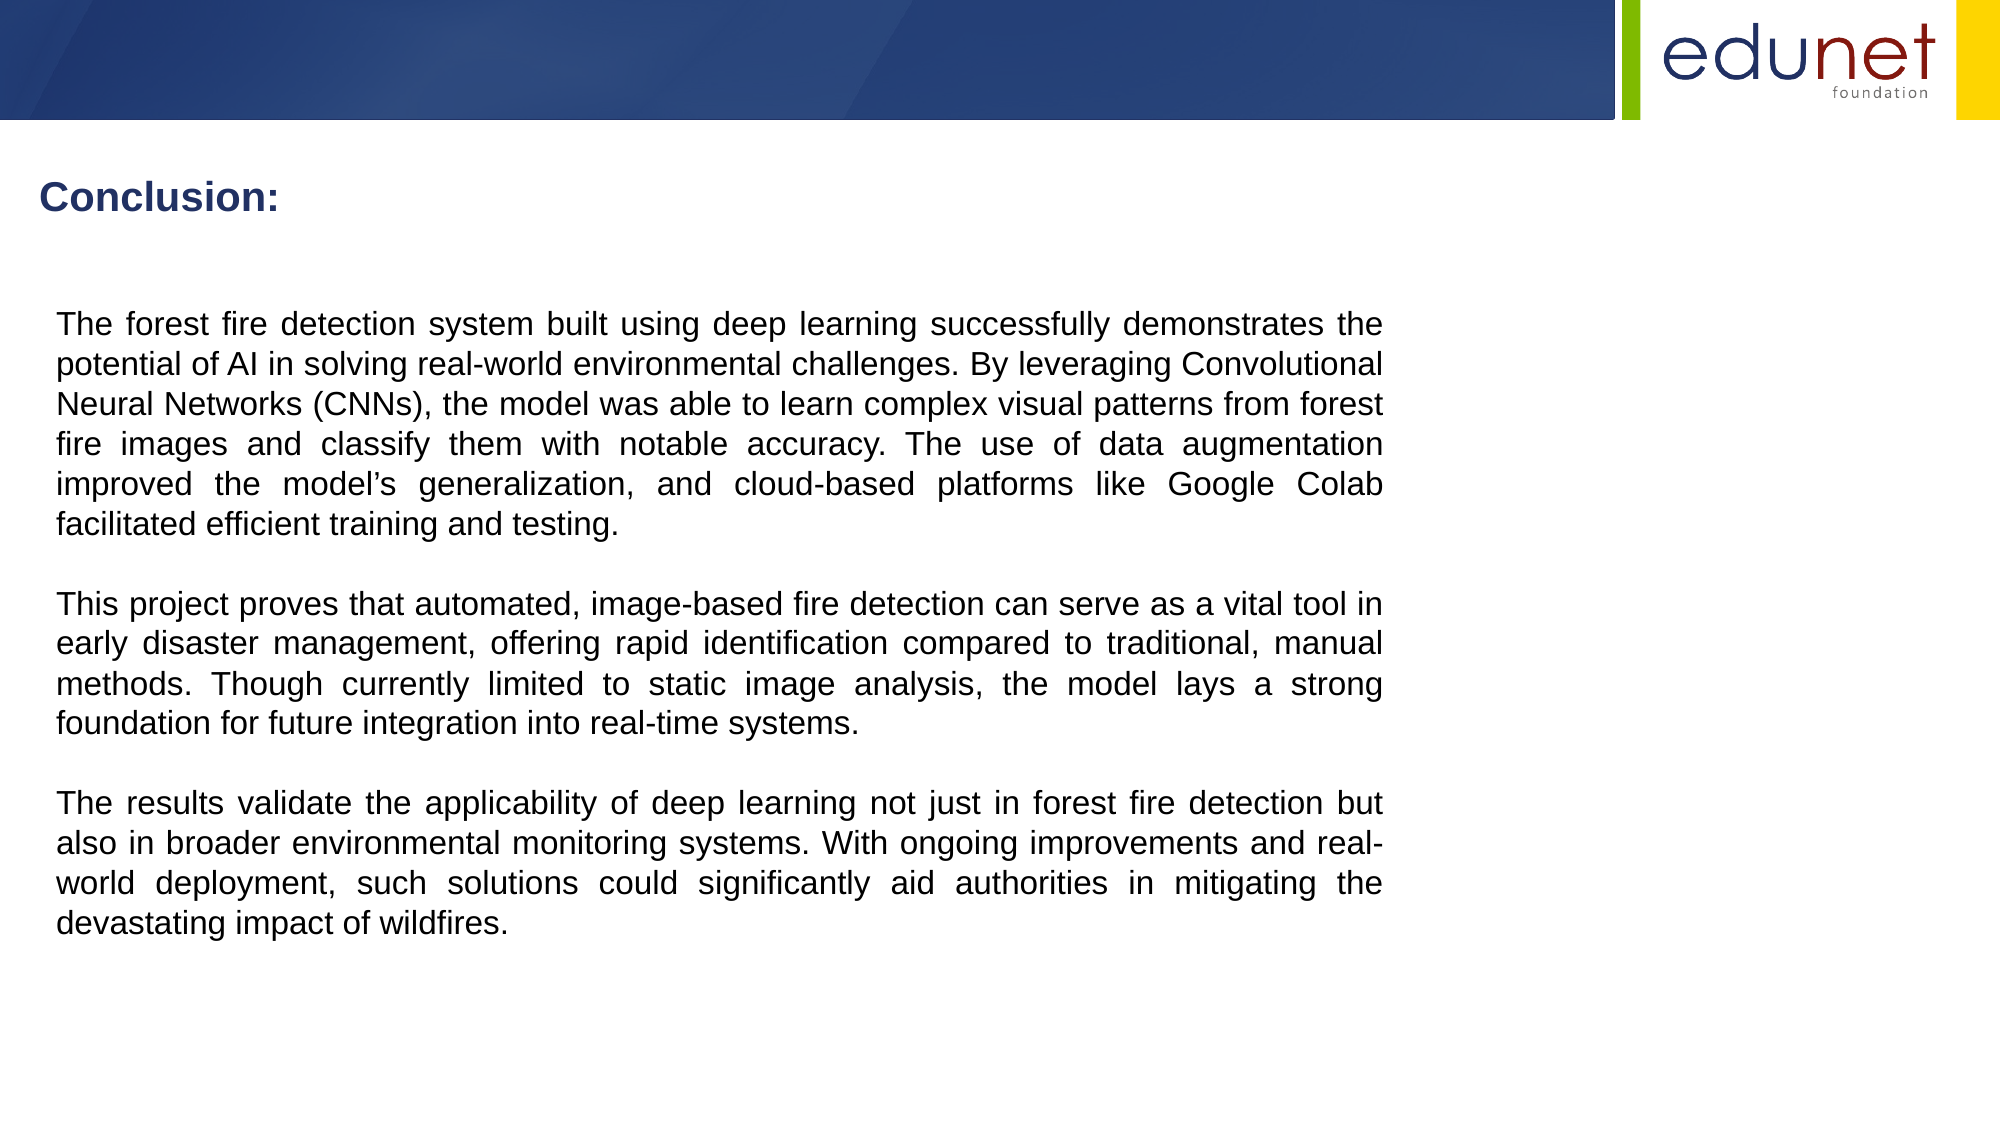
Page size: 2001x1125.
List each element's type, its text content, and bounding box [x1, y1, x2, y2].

text_box The forest fire detection system built using deep learning successfully demonstrates the potential of AI in solving real-world environmental challenges. By leveraging Convolutional Neural Networks (CNNs), the model was able to learn complex visual patterns from forest fire images and classify them with notable accuracy. The use of data augmentation improved the model’s generalization, and cloud-based platforms like Google Colab facilitated efficient training and testing. This project proves that automated, image-based fire detection can serve as a vital tool in early disaster management, offering rapid identification compared to traditional, manual methods. Though currently limited to static image analysis, the model lays a strong foundation for future integration into real-time systems. The results validate the applicability of deep learning not just in forest fire detection but also in broader environmental monitoring systems. With ongoing improvements and real-world deployment, such solutions could significantly aid authorities in mitigating the devastating impact of wildfires. [41, 294, 1401, 949]
picture [1652, 12, 1948, 108]
text_box Conclusion: [24, 162, 1026, 227]
